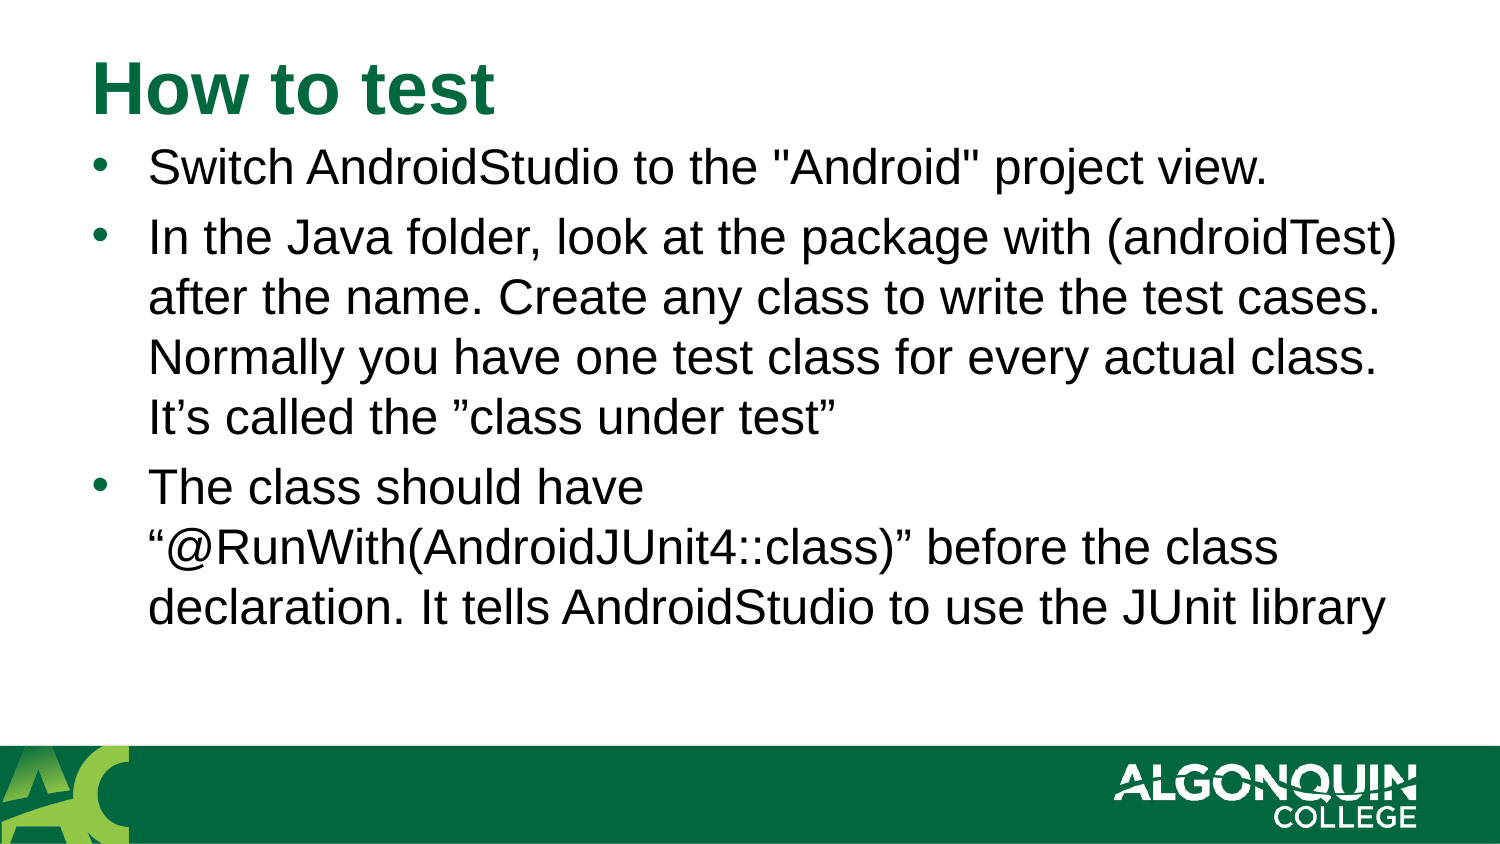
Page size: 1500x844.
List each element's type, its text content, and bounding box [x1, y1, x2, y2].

list Switch AndroidStudio to the "Android" project view. In the Java folder, look at the package with (androidTest) after the name. Create any class to write the test cases. Normally you have one test class for every actual class. It’s called the ”class under test” The class should have “@RunWith(AndroidJUnit4::class)” before the class declaration. It tells AndroidStudio to use the JUnit library [76, 126, 1424, 717]
title How to test [76, 31, 1424, 126]
picture [1, 746, 129, 844]
